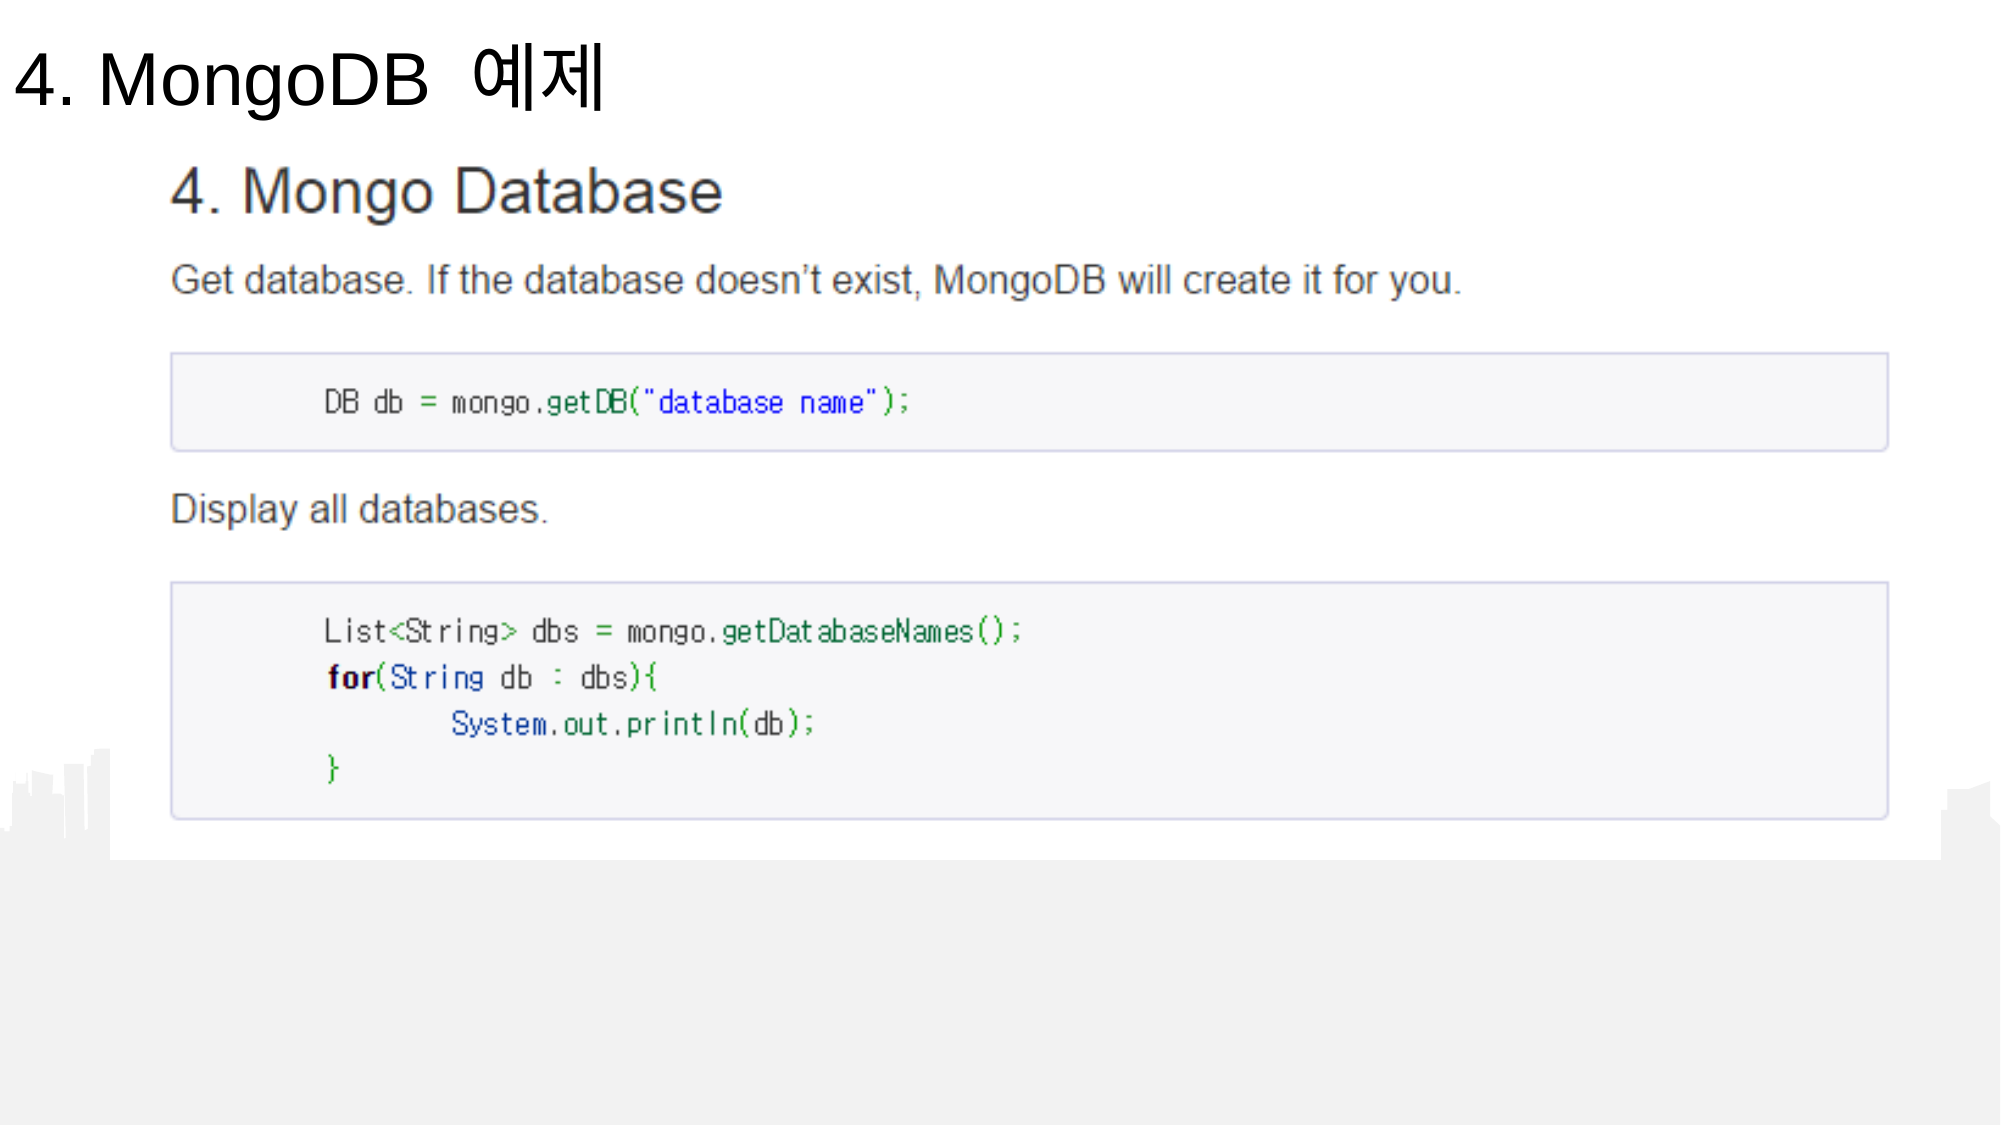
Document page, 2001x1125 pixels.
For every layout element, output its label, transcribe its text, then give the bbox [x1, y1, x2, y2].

picture [110, 131, 1941, 860]
text_box 4. MongoDB 예제 [0, 33, 1524, 132]
